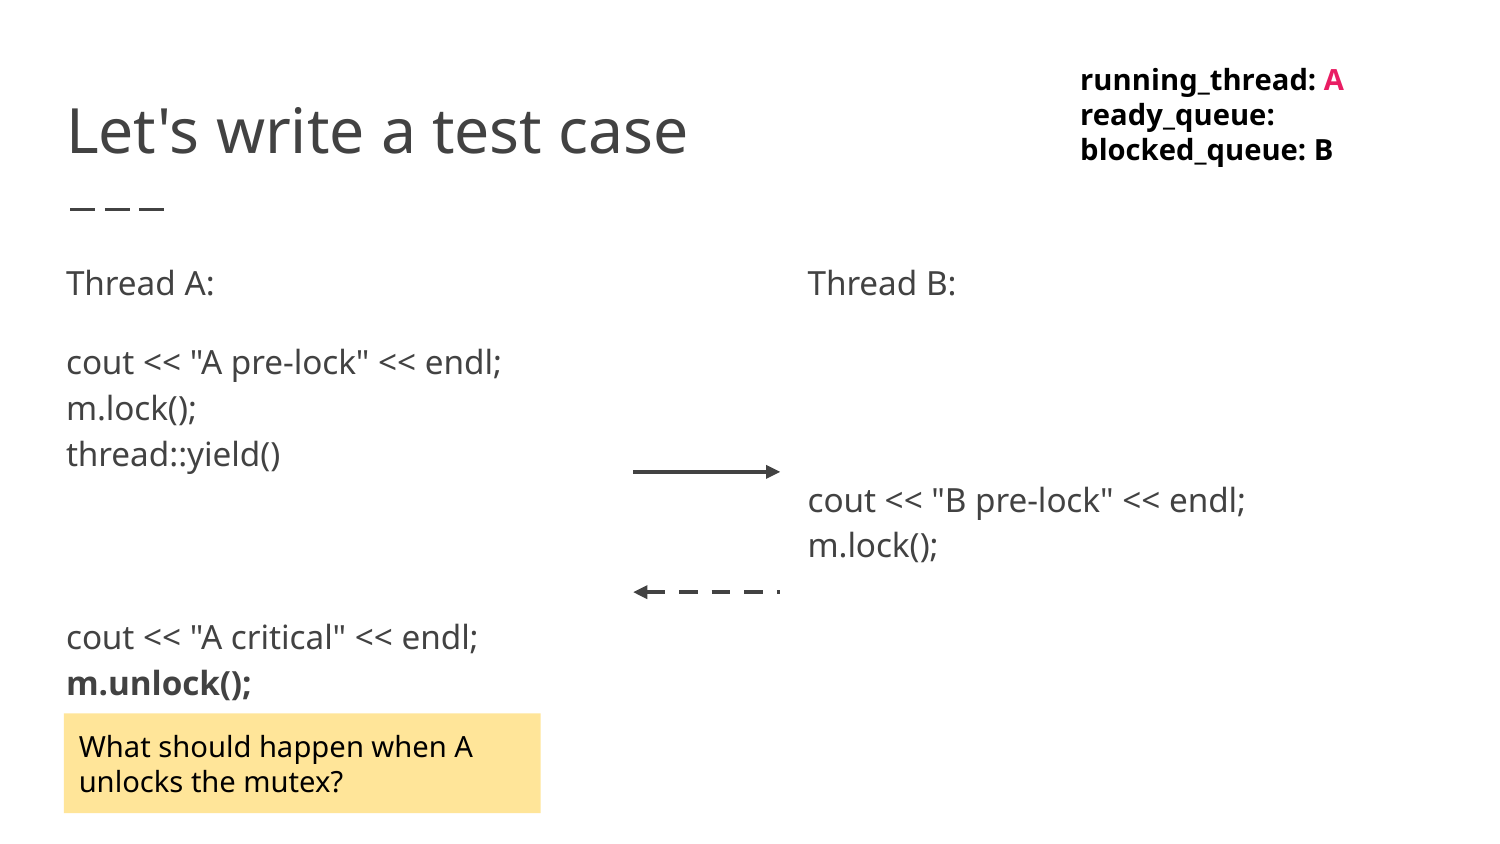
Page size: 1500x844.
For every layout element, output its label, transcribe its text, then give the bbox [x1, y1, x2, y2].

list Thread B: cout << "B pre-lock" << endl; m.lock(); [792, 240, 1449, 750]
list Thread A: cout << "A pre-lock" << endl; m.lock(); thread::yield() cout << "A critical" << endl; m.unlock(); [51, 240, 708, 750]
text_box What should happen when A unlocks the mutex? [63, 713, 541, 814]
text_box running_thread: A ready_queue: blocked_queue: B [1065, 46, 1470, 182]
title Let's write a test case [51, 61, 1065, 182]
